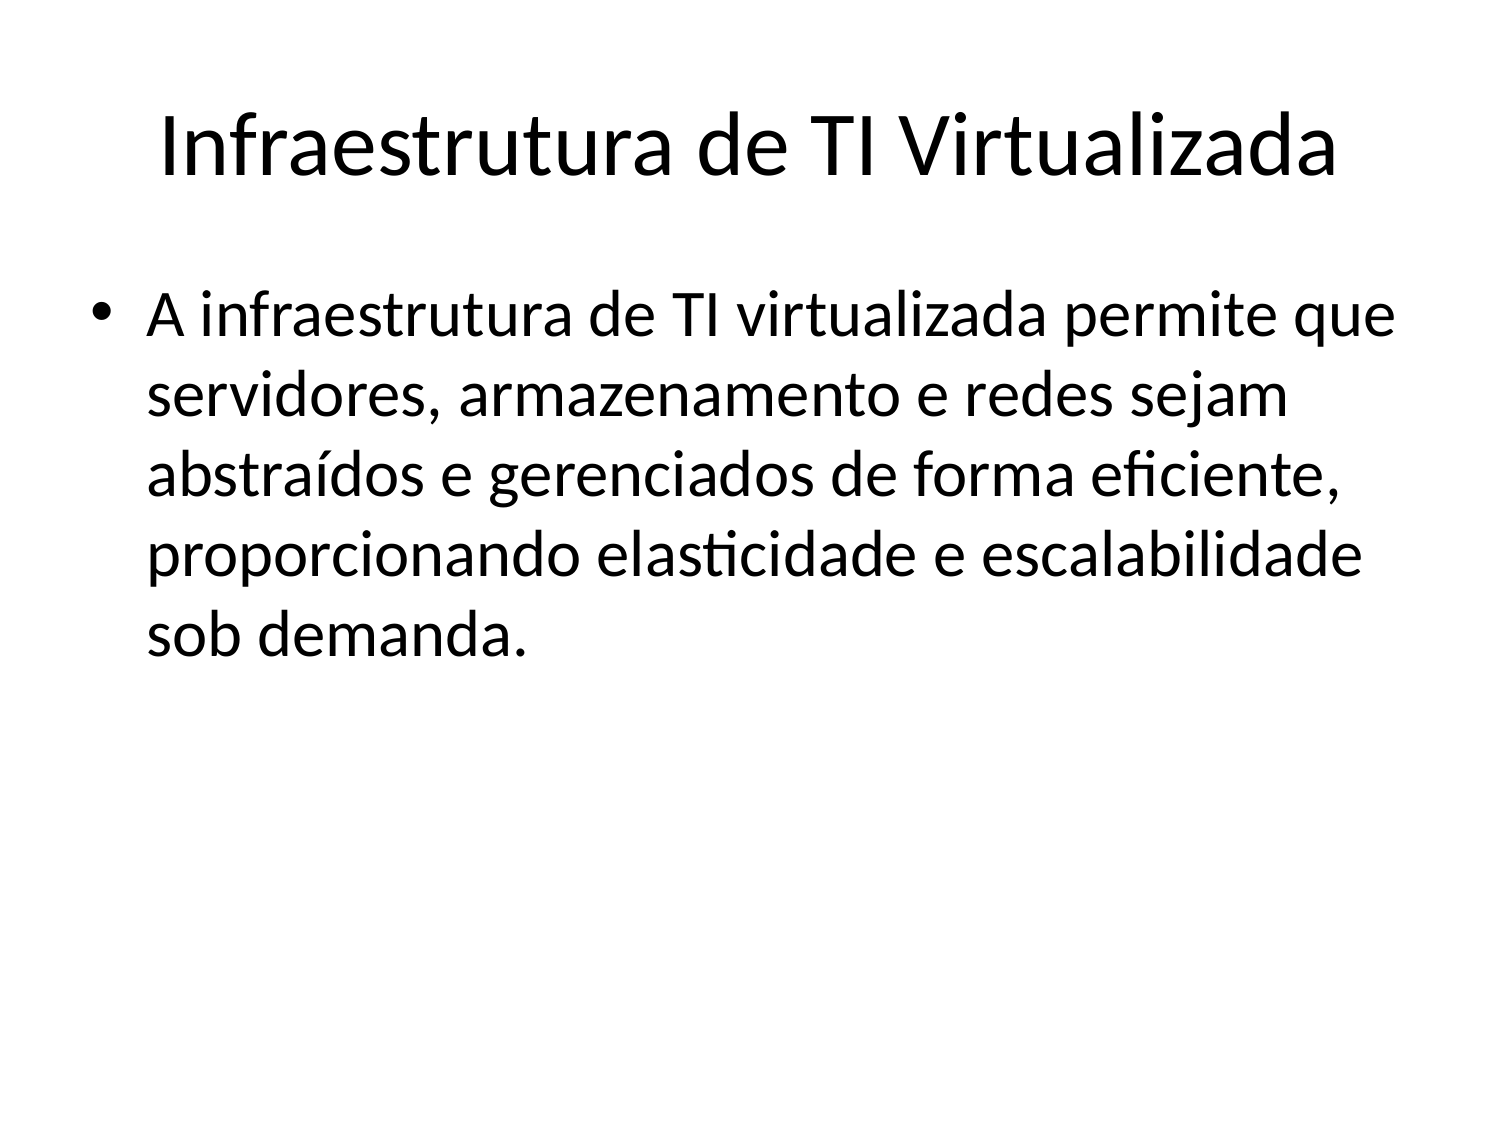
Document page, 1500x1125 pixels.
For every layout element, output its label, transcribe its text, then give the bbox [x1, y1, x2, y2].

list A infraestrutura de TI virtualizada permite que servidores, armazenamento e redes sejam abstraídos e gerenciados de forma eficiente, proporcionando elasticidade e escalabilidade sob demanda. [75, 262, 1425, 1005]
title Infraestrutura de TI Virtualizada [75, 45, 1425, 233]
